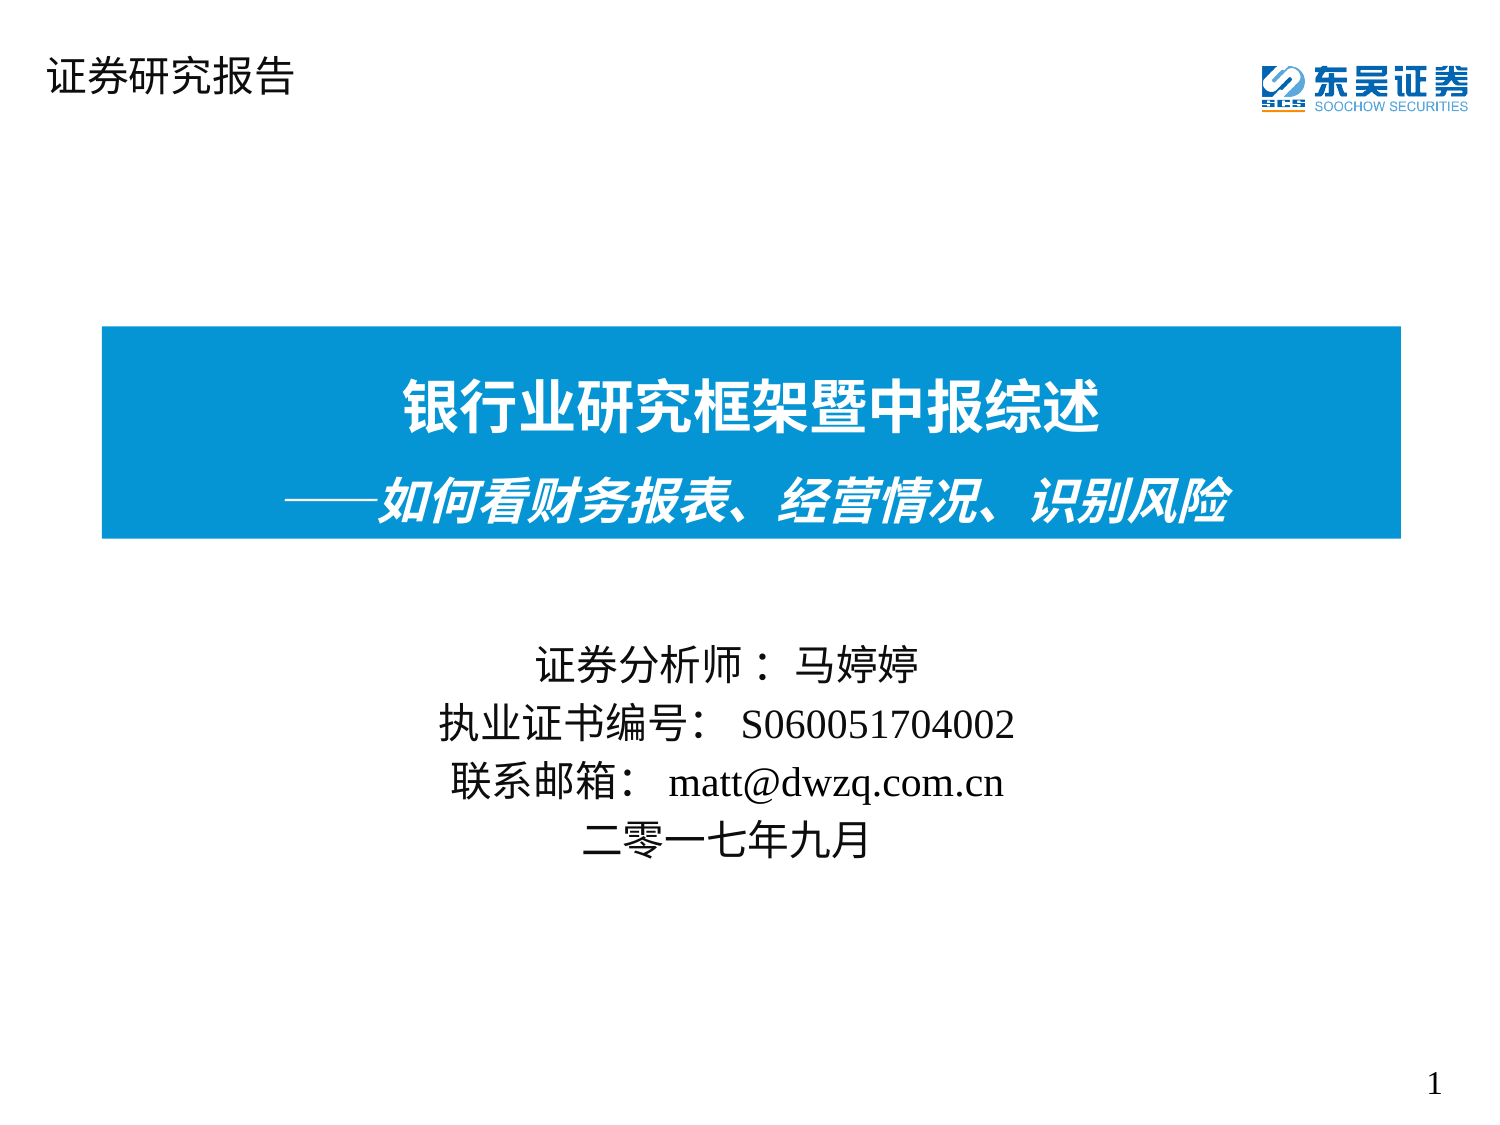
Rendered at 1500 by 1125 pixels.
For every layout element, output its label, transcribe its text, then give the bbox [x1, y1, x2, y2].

text_box 证券分析师 ：马婷婷 执业证书编号：S060051704002 联系邮箱：matt@dwzq.com.cn 二零一七年九月 [53, 633, 1401, 869]
text_box 1 [1411, 1053, 1459, 1109]
picture [1257, 64, 1473, 114]
title 银行业研究框架暨中报综述 ——如何看财务报表、经营情况、识别风险 [101, 326, 1401, 539]
text_box 证券研究报告 [30, 42, 311, 108]
